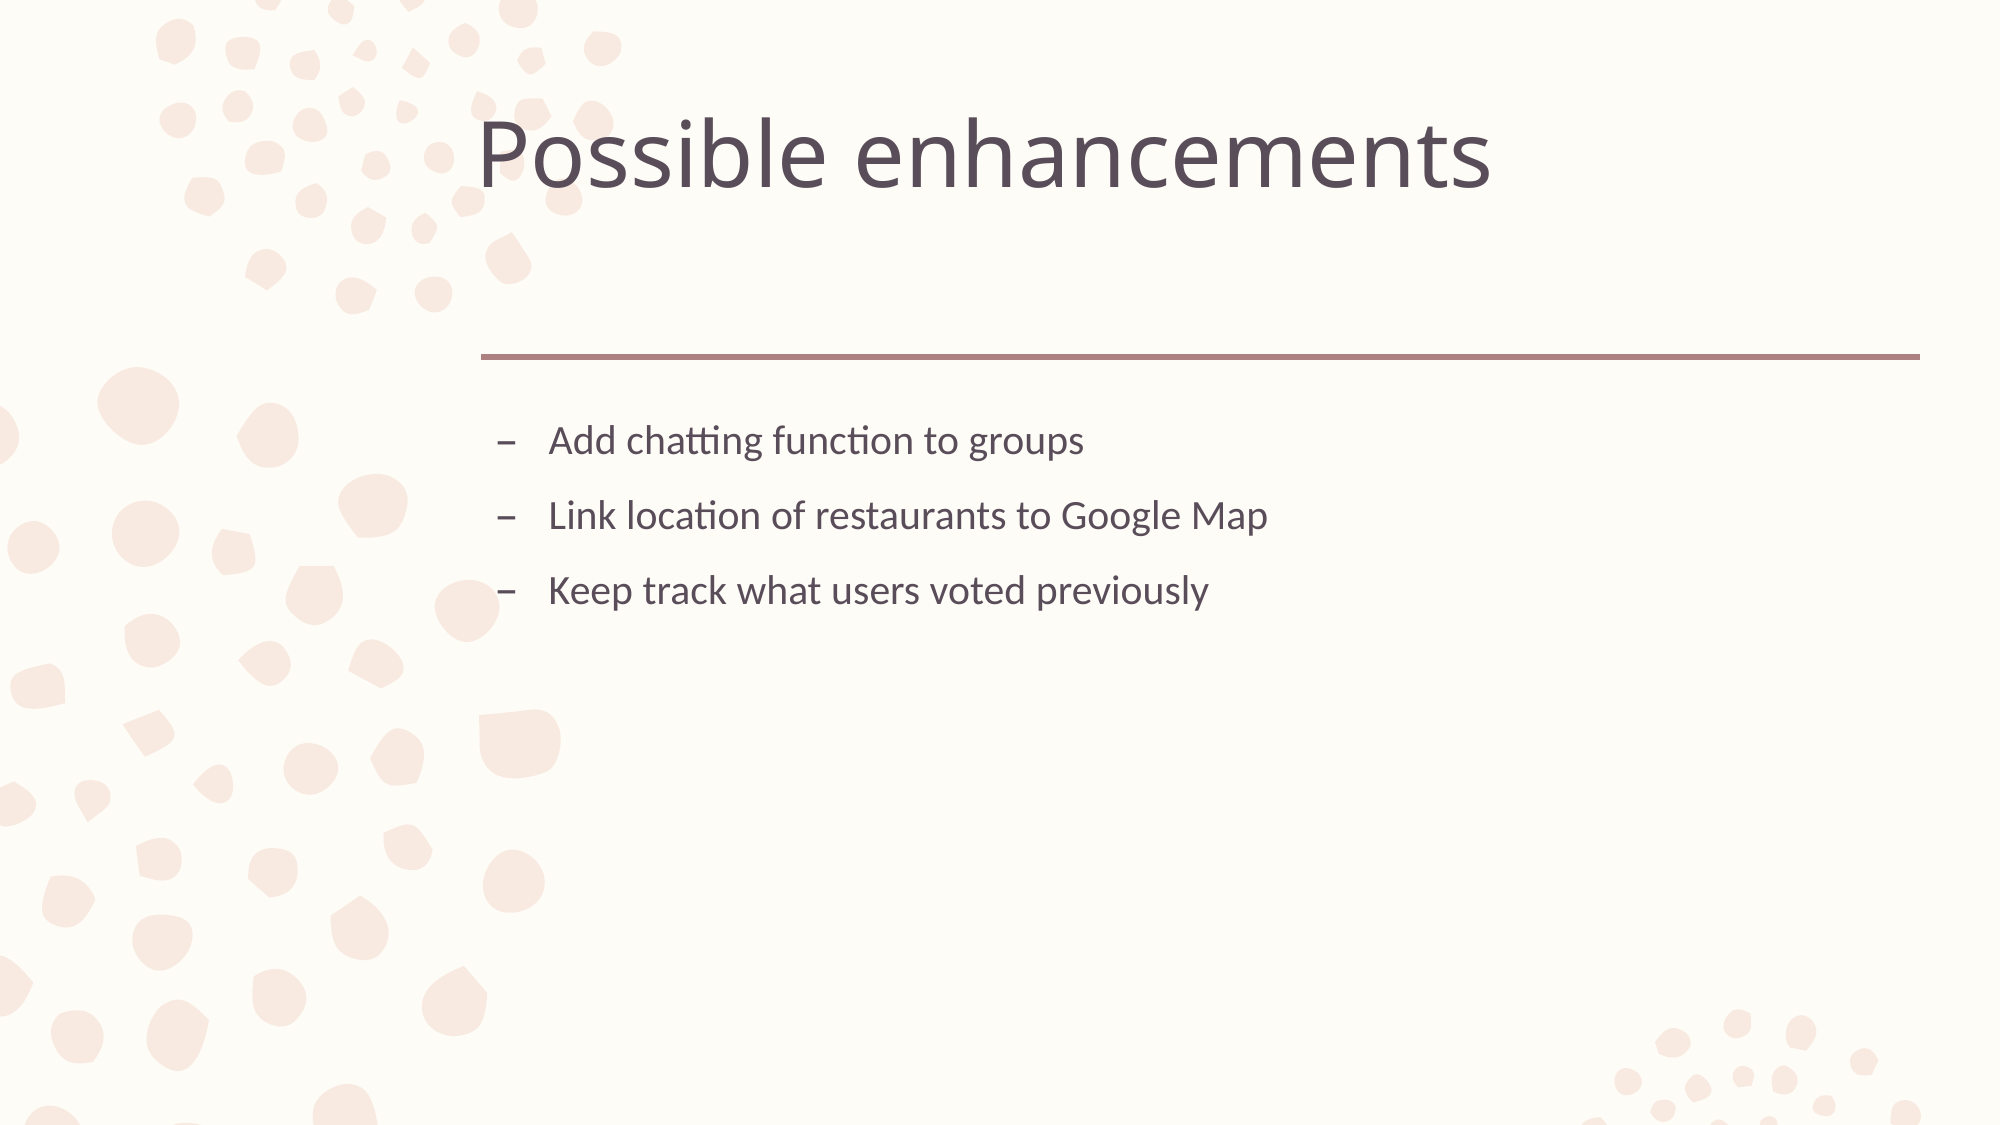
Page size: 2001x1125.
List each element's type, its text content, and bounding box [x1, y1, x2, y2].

list Add chatting function to groups Link location of restaurants to Google Map Keep track what users voted previously [481, 399, 1920, 999]
title Possible enhancements [460, 93, 1920, 350]
